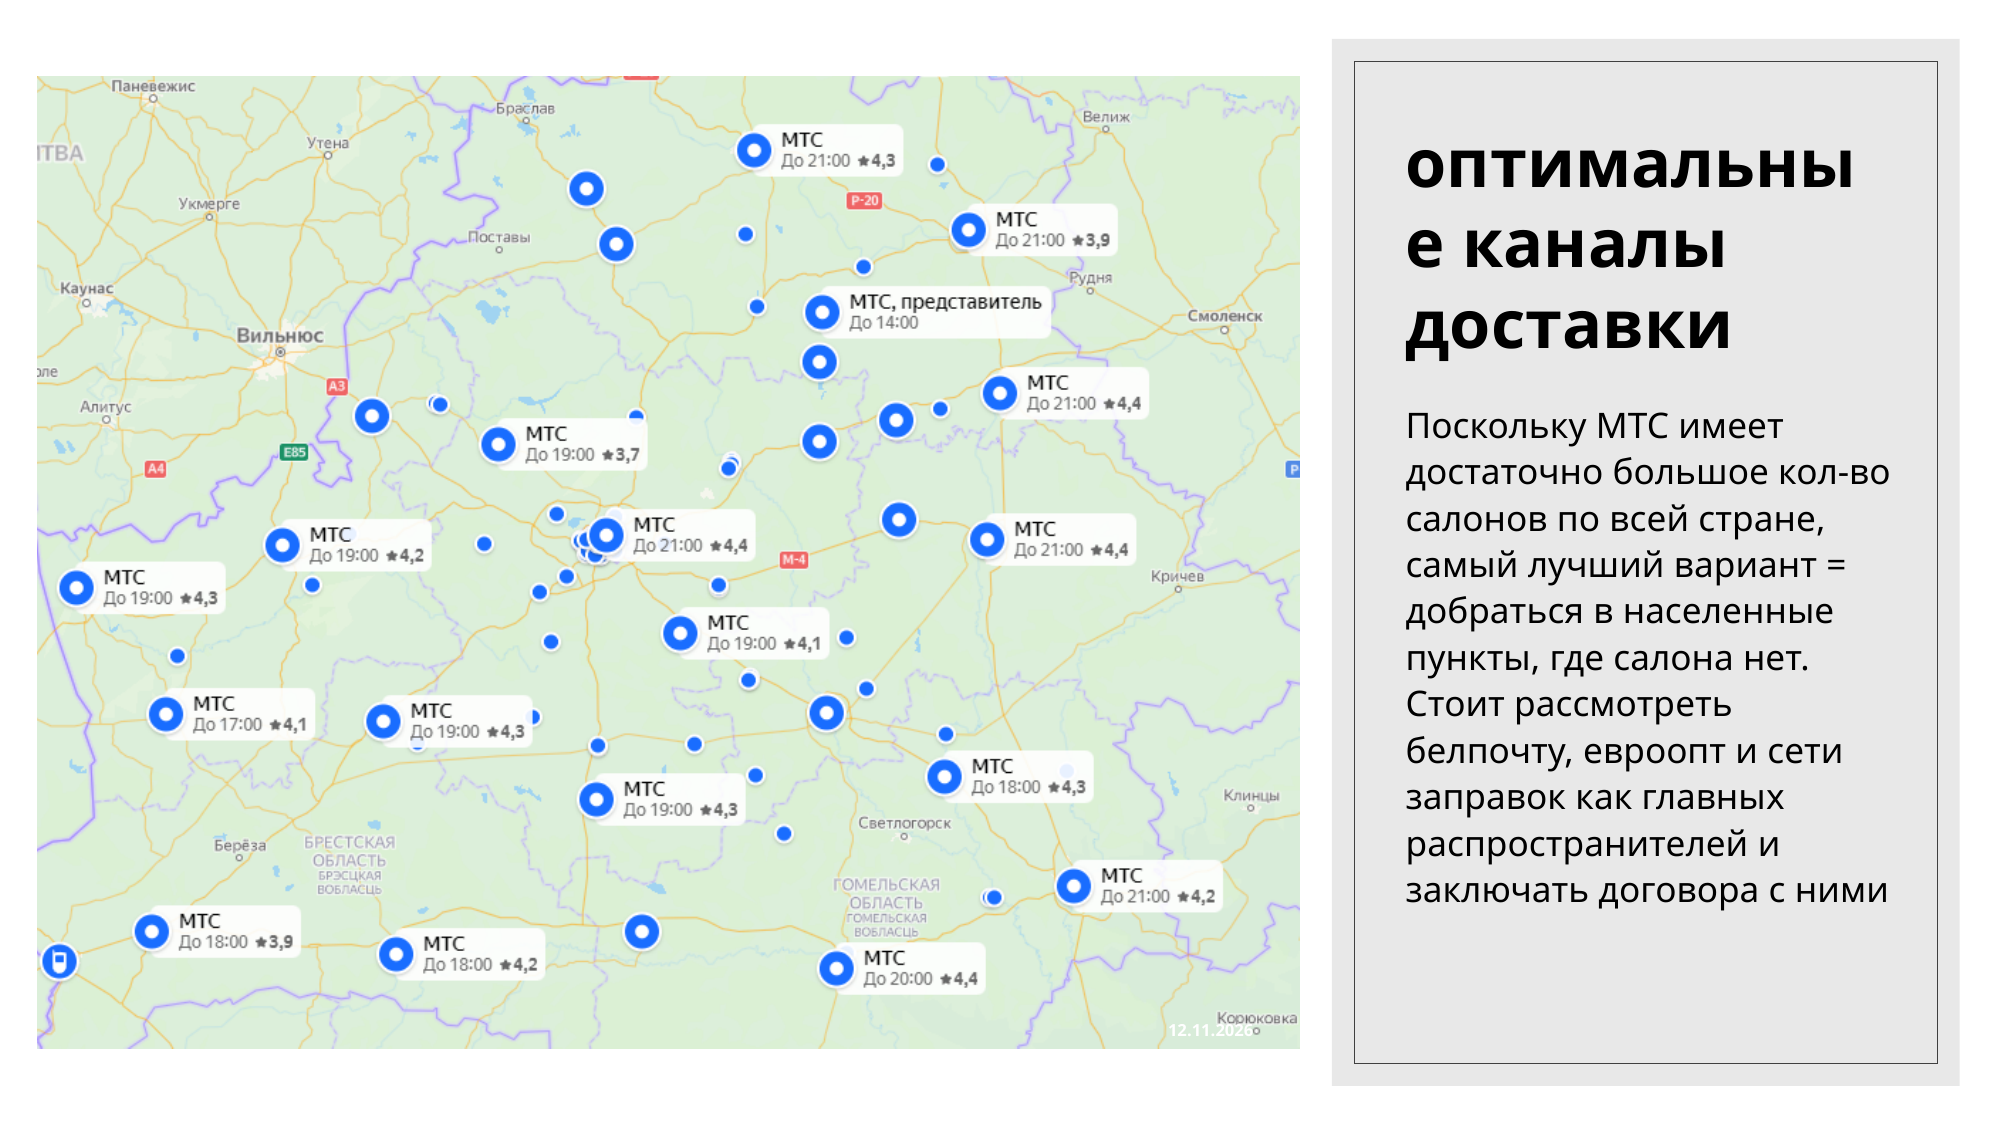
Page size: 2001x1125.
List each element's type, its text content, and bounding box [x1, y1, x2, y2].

picture [37, 76, 1300, 1049]
title оптимальные каналы доставки [1390, 98, 1907, 369]
list Поскольку МТС имеет достаточно большое кол-во салонов по всей стране, самый лучший вариант = добраться в населенные пункты, где салона нет. Стоит рассмотреть белпочту, евроопт и сети заправок как главных распространителей и заключать договора с ними [1390, 391, 1907, 968]
